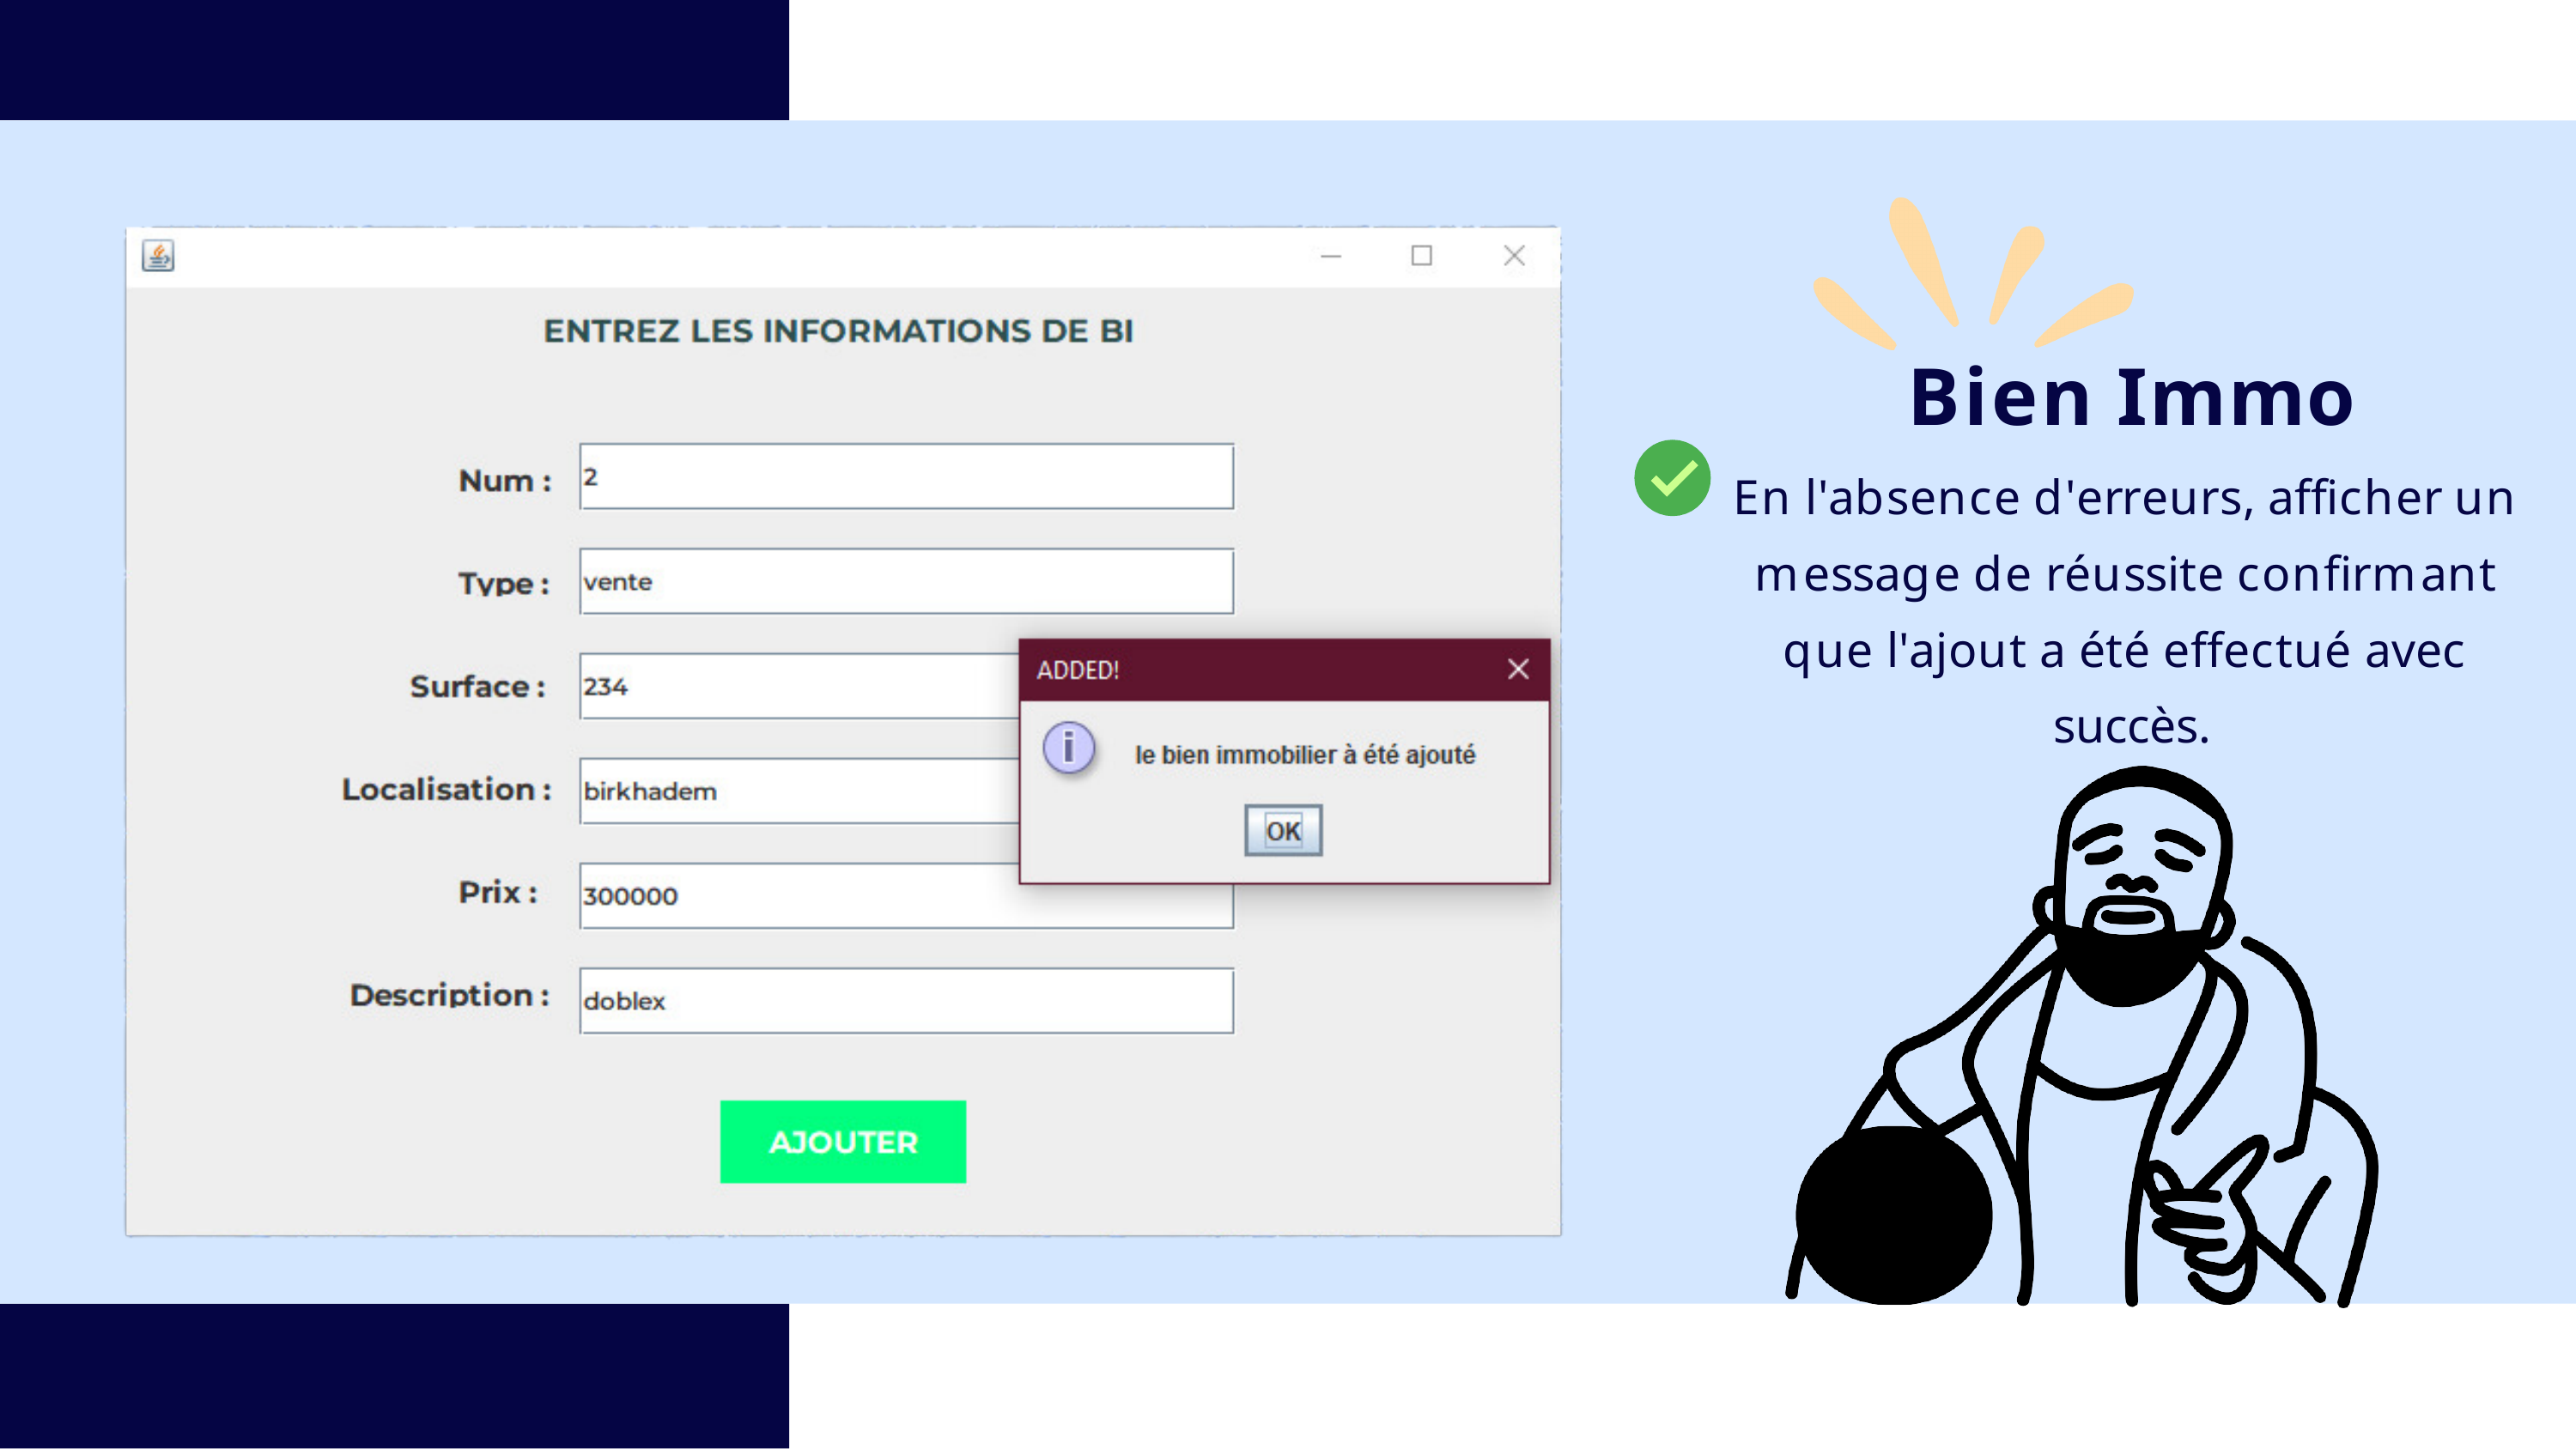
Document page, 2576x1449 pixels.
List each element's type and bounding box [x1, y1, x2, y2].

text_box [0, 0, 2576, 1308]
text_box [0, 1315, 790, 1449]
